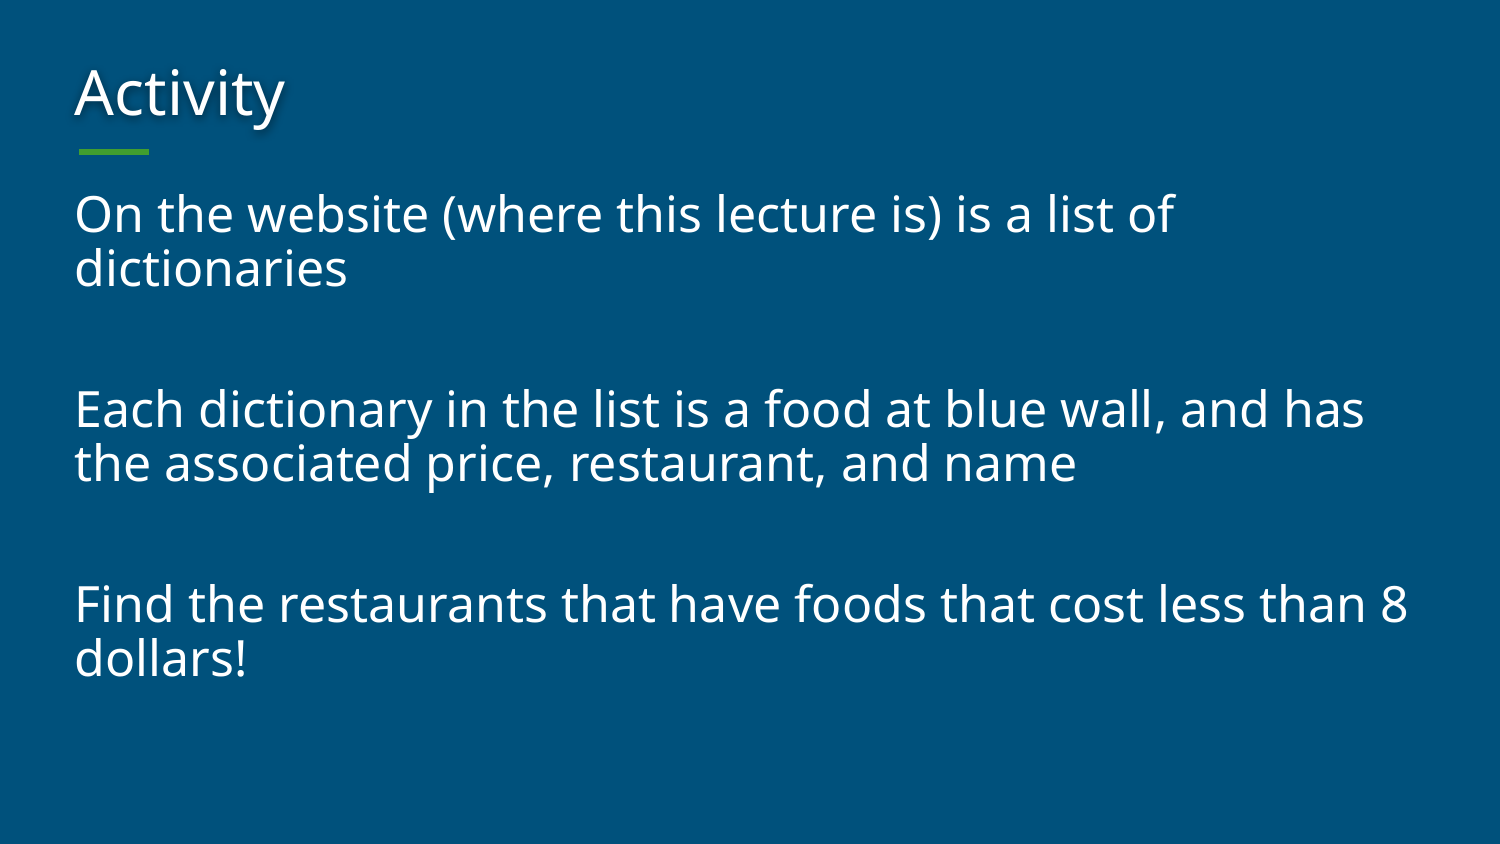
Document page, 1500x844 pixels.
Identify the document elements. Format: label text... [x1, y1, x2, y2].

title Activity [63, 39, 1437, 152]
list On the website (where this lecture is) is a list of dictionaries Each dictionary in the list is a food at blue wall, and has the associated price, restaurant, and name Find the restaurants that have foods that cost less than 8 dollars! [63, 183, 1437, 750]
